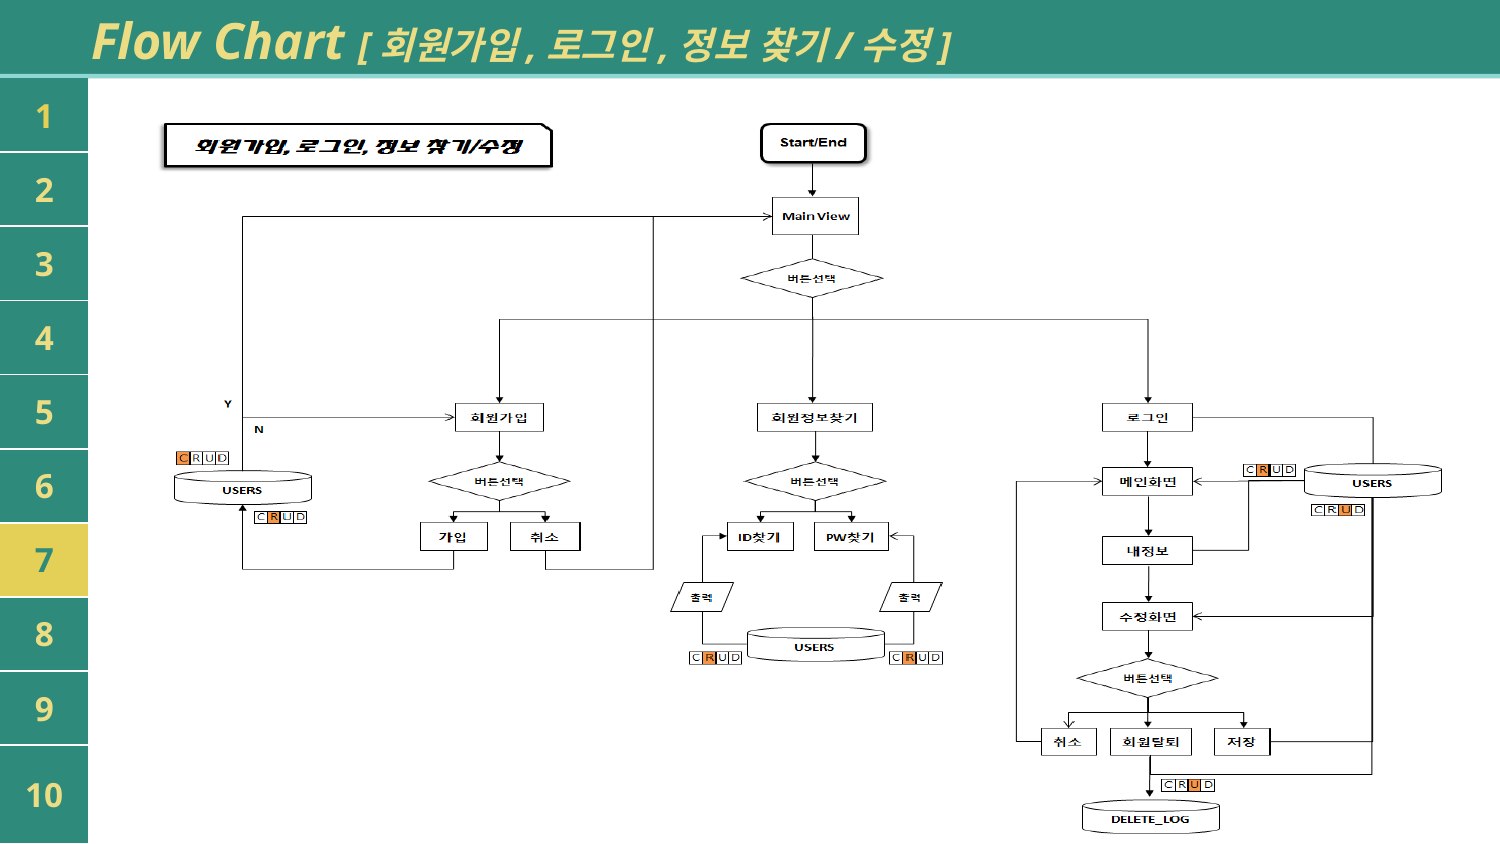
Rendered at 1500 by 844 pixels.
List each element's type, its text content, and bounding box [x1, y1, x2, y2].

text_box Flow Chart [회원가입,로그인,정보 찾기/수정] [0, 0, 1500, 72]
table_cell 3 [0, 227, 83, 300]
table_cell 9 [0, 672, 83, 744]
table_cell 7 [0, 524, 83, 596]
table_cell 5 [0, 375, 83, 448]
picture [88, 78, 1500, 844]
table_cell 8 [0, 598, 83, 670]
text_box [0, 72, 1500, 78]
table_header 1 [0, 78, 87, 151]
table_cell 6 [0, 450, 83, 522]
table_cell 4 [0, 301, 83, 374]
table_cell 10 [0, 746, 83, 843]
table_cell 2 [0, 153, 83, 225]
